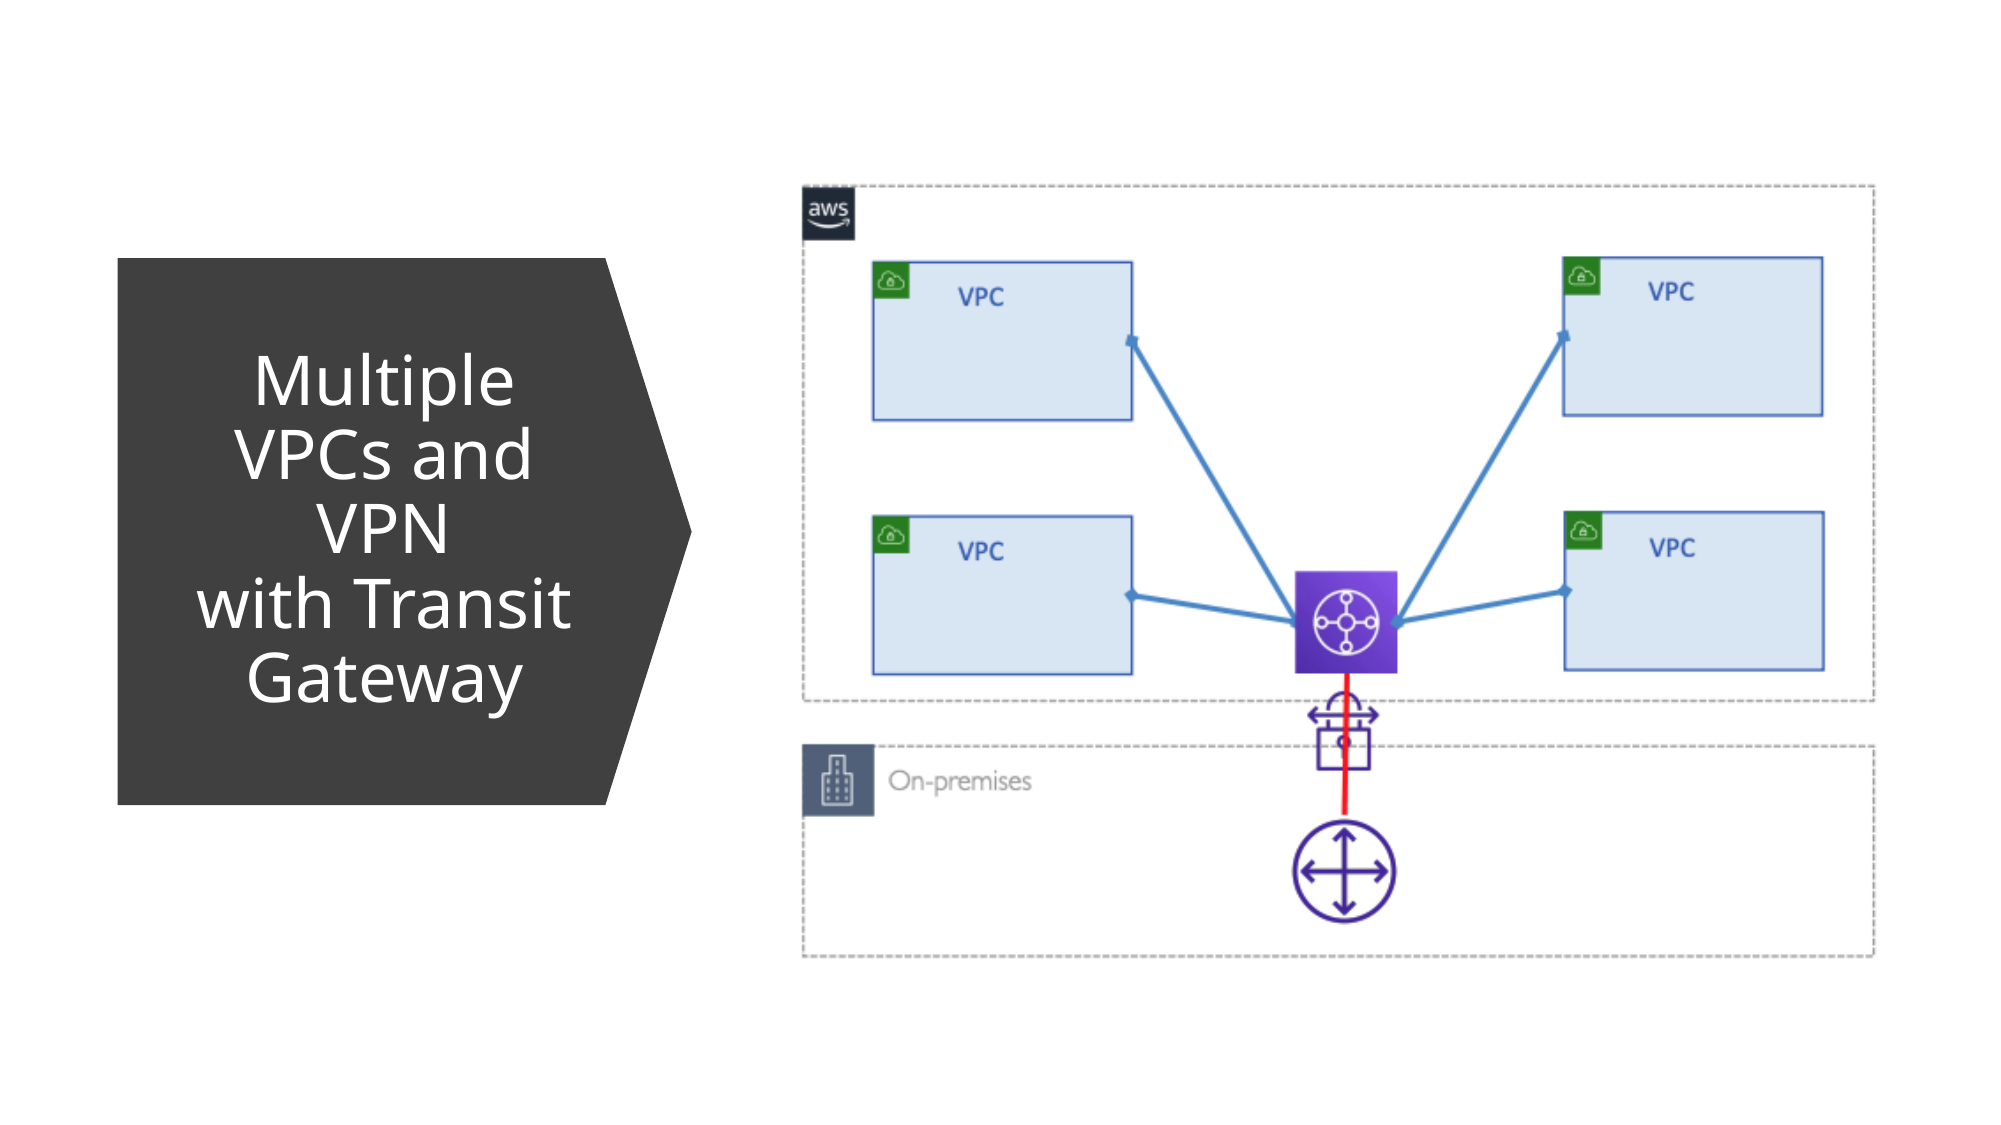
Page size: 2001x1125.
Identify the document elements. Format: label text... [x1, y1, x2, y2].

title Multiple VPCs and VPN with Transit Gateway [168, 322, 601, 741]
text_box [116, 257, 693, 807]
picture [783, 156, 1896, 969]
